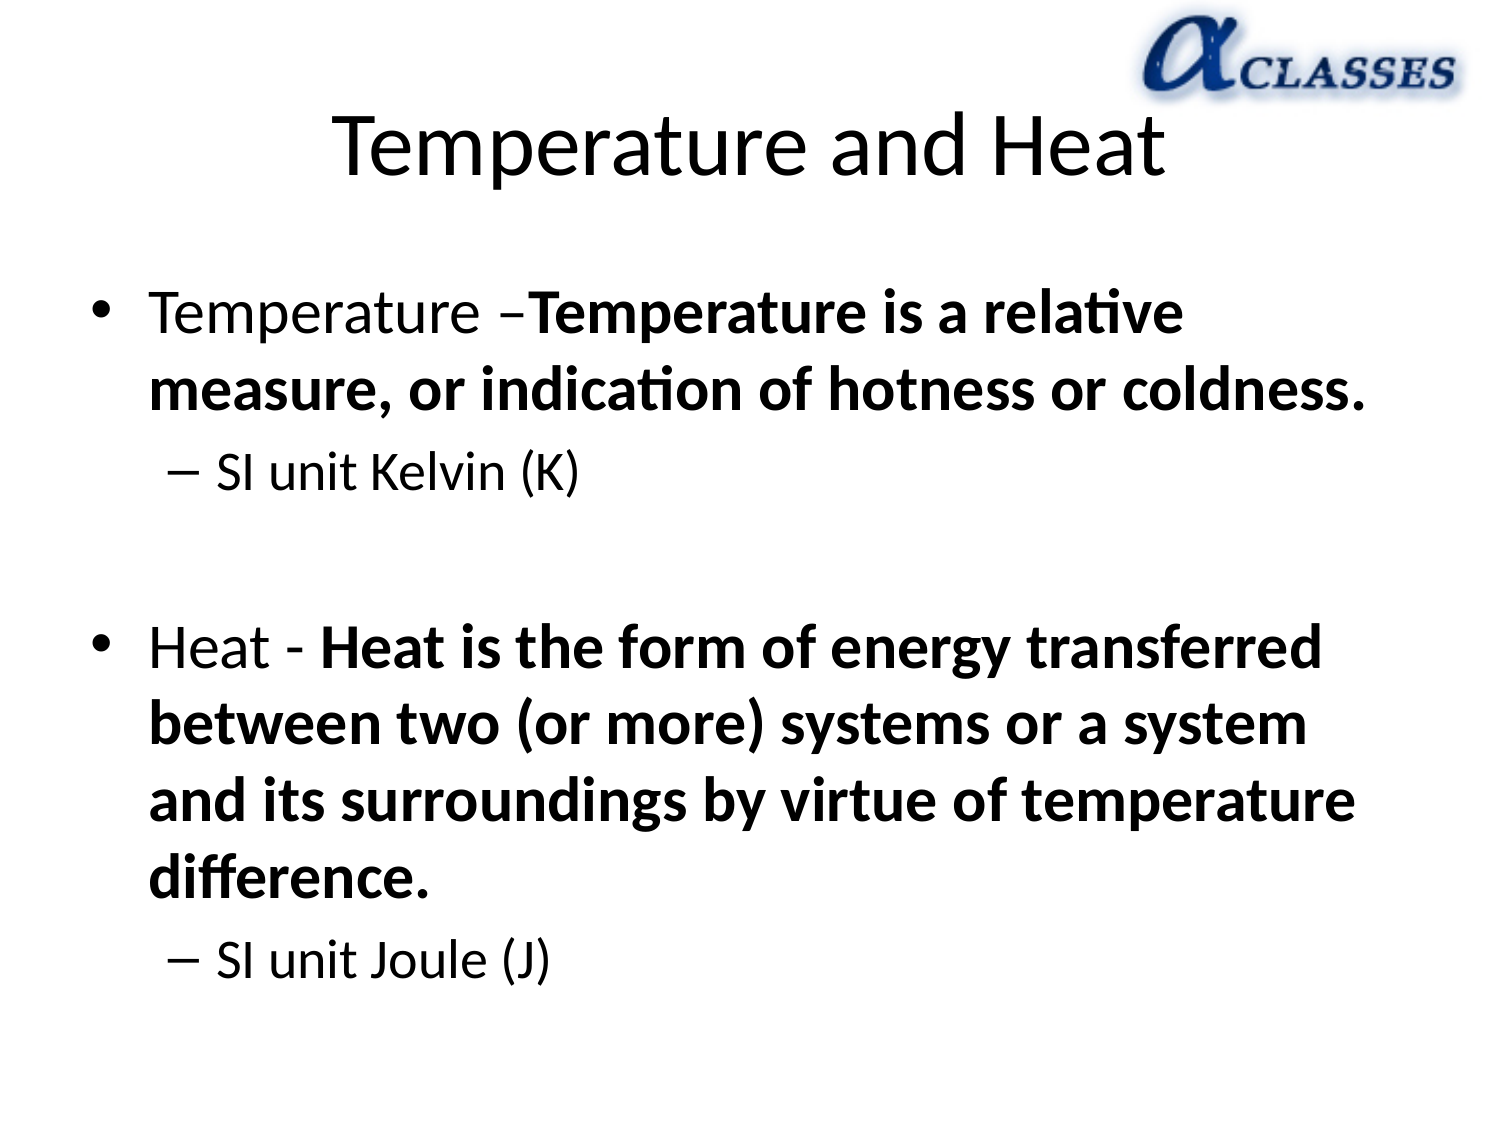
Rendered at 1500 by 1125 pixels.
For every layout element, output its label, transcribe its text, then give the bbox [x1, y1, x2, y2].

title Temperature and Heat [75, 45, 1425, 233]
list Temperature –Temperature is a relative measure, or indication of hotness or coldness. SI unit Kelvin (K) Heat - Heat is the form of energy transferred between two (or more) systems or a system and its surroundings by virtue of temperature difference. SI unit Joule (J) [75, 262, 1425, 1005]
picture [1097, 0, 1500, 125]
